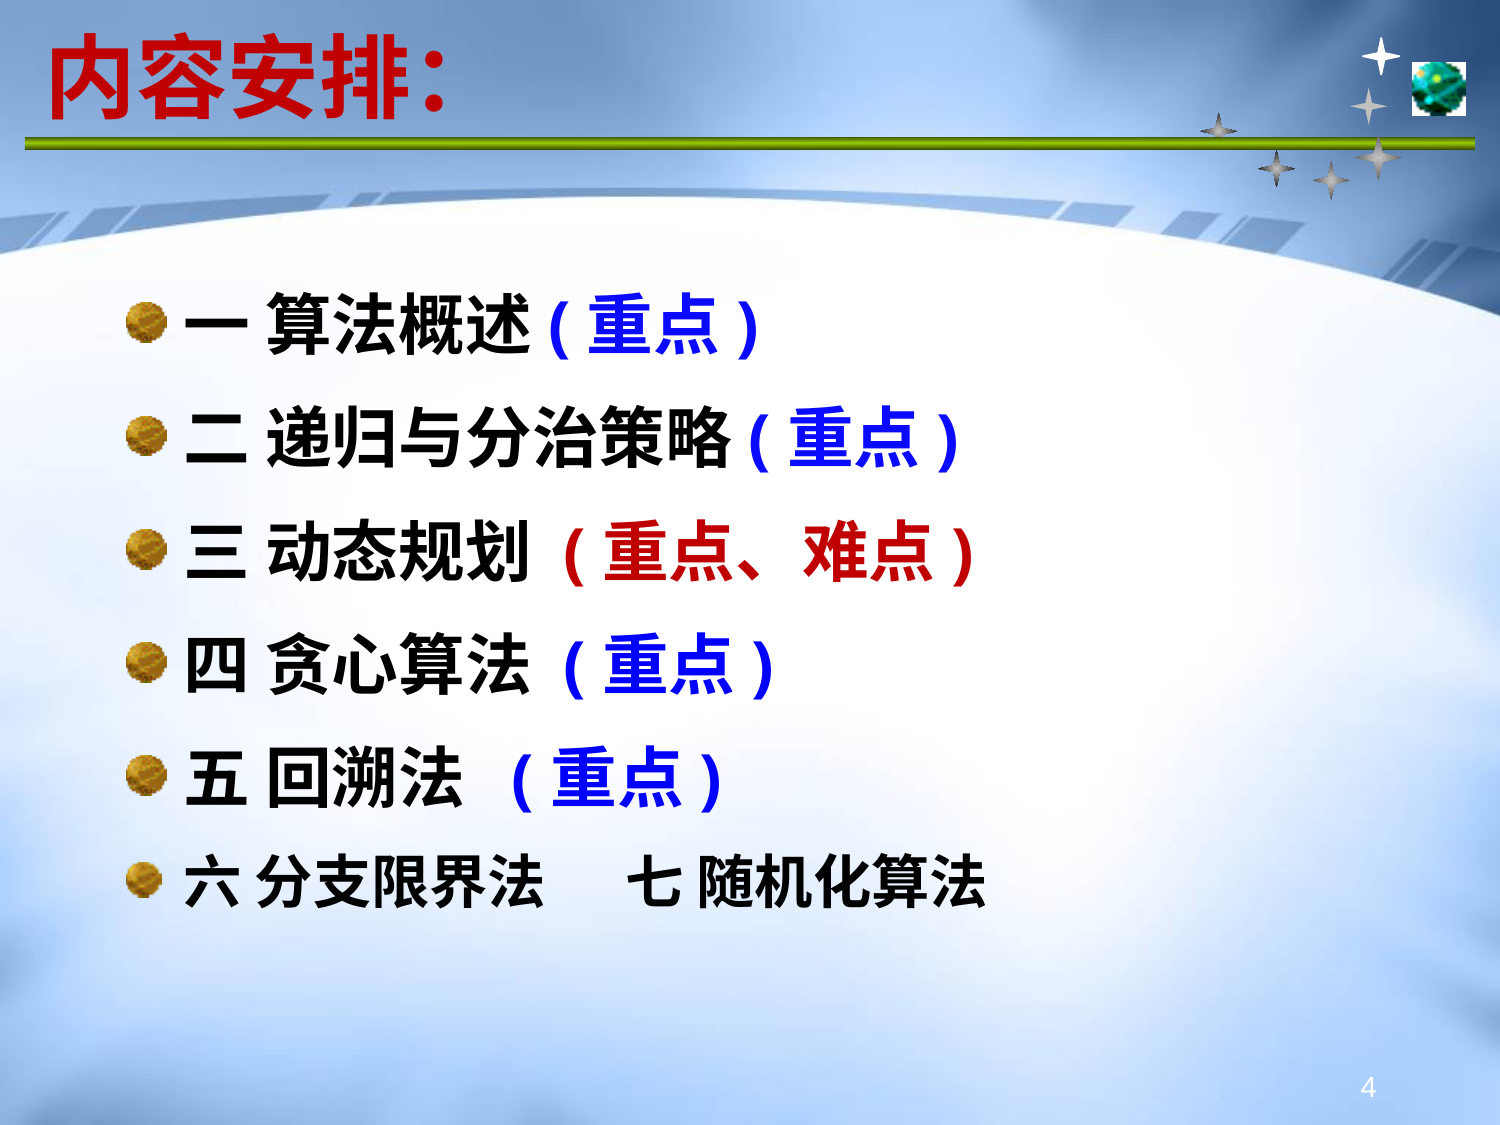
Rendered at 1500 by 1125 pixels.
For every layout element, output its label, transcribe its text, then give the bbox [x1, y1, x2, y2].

list 一 算法概述(重点) 二 递归与分治策略(重点) 三 动态规划 (重点、难点) 四 贪心算法 (重点) 五 回溯法 (重点) 六 分支限界法 七 随机化算法 [111, 255, 1376, 1024]
title 内容安排： [29, 12, 609, 138]
picture [0, 0, 1500, 1125]
slide_number 4 [1079, 1035, 1392, 1111]
